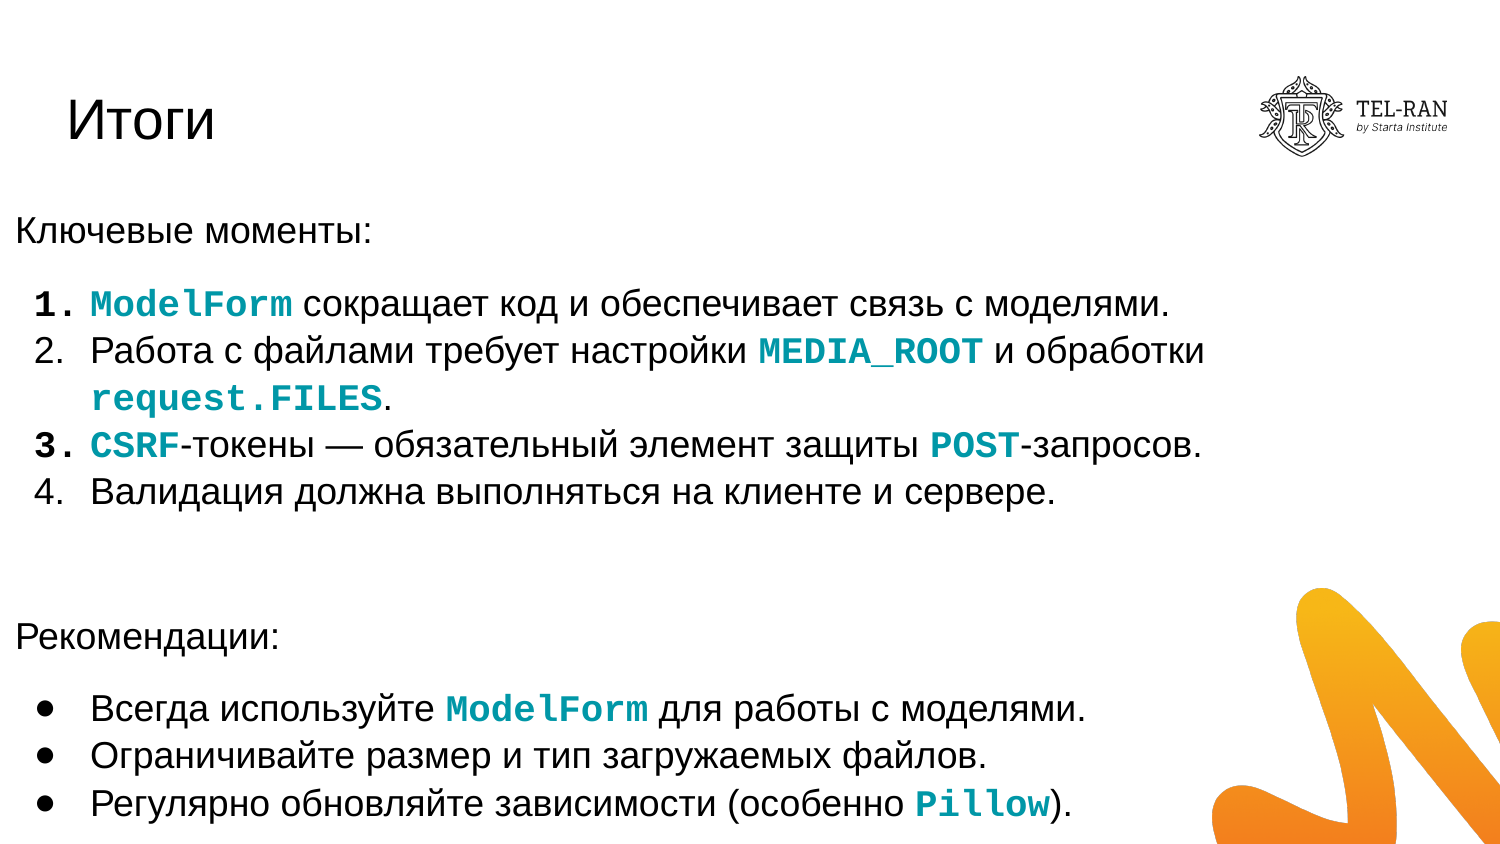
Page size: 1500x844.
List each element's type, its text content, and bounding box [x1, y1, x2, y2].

list Ключевые моменты: ModelForm сокращает код и обеспечивает связь с моделями. Работа с файлами требует настройки MEDIA_ROOT и обработки request.FILES. CSRF-токены — обязательный элемент защиты POST-запросов. Валидация должна выполняться на клиенте и сервере. Рекомендации: Всегда используйте ModelForm для работы с моделями. Ограничивайте размер и тип загружаемых файлов. Регулярно обновляйте зависимости (особенно Pillow). [0, 189, 1500, 844]
picture [1152, 588, 1500, 844]
title Итоги [51, 72, 1449, 167]
picture [1259, 76, 1447, 157]
